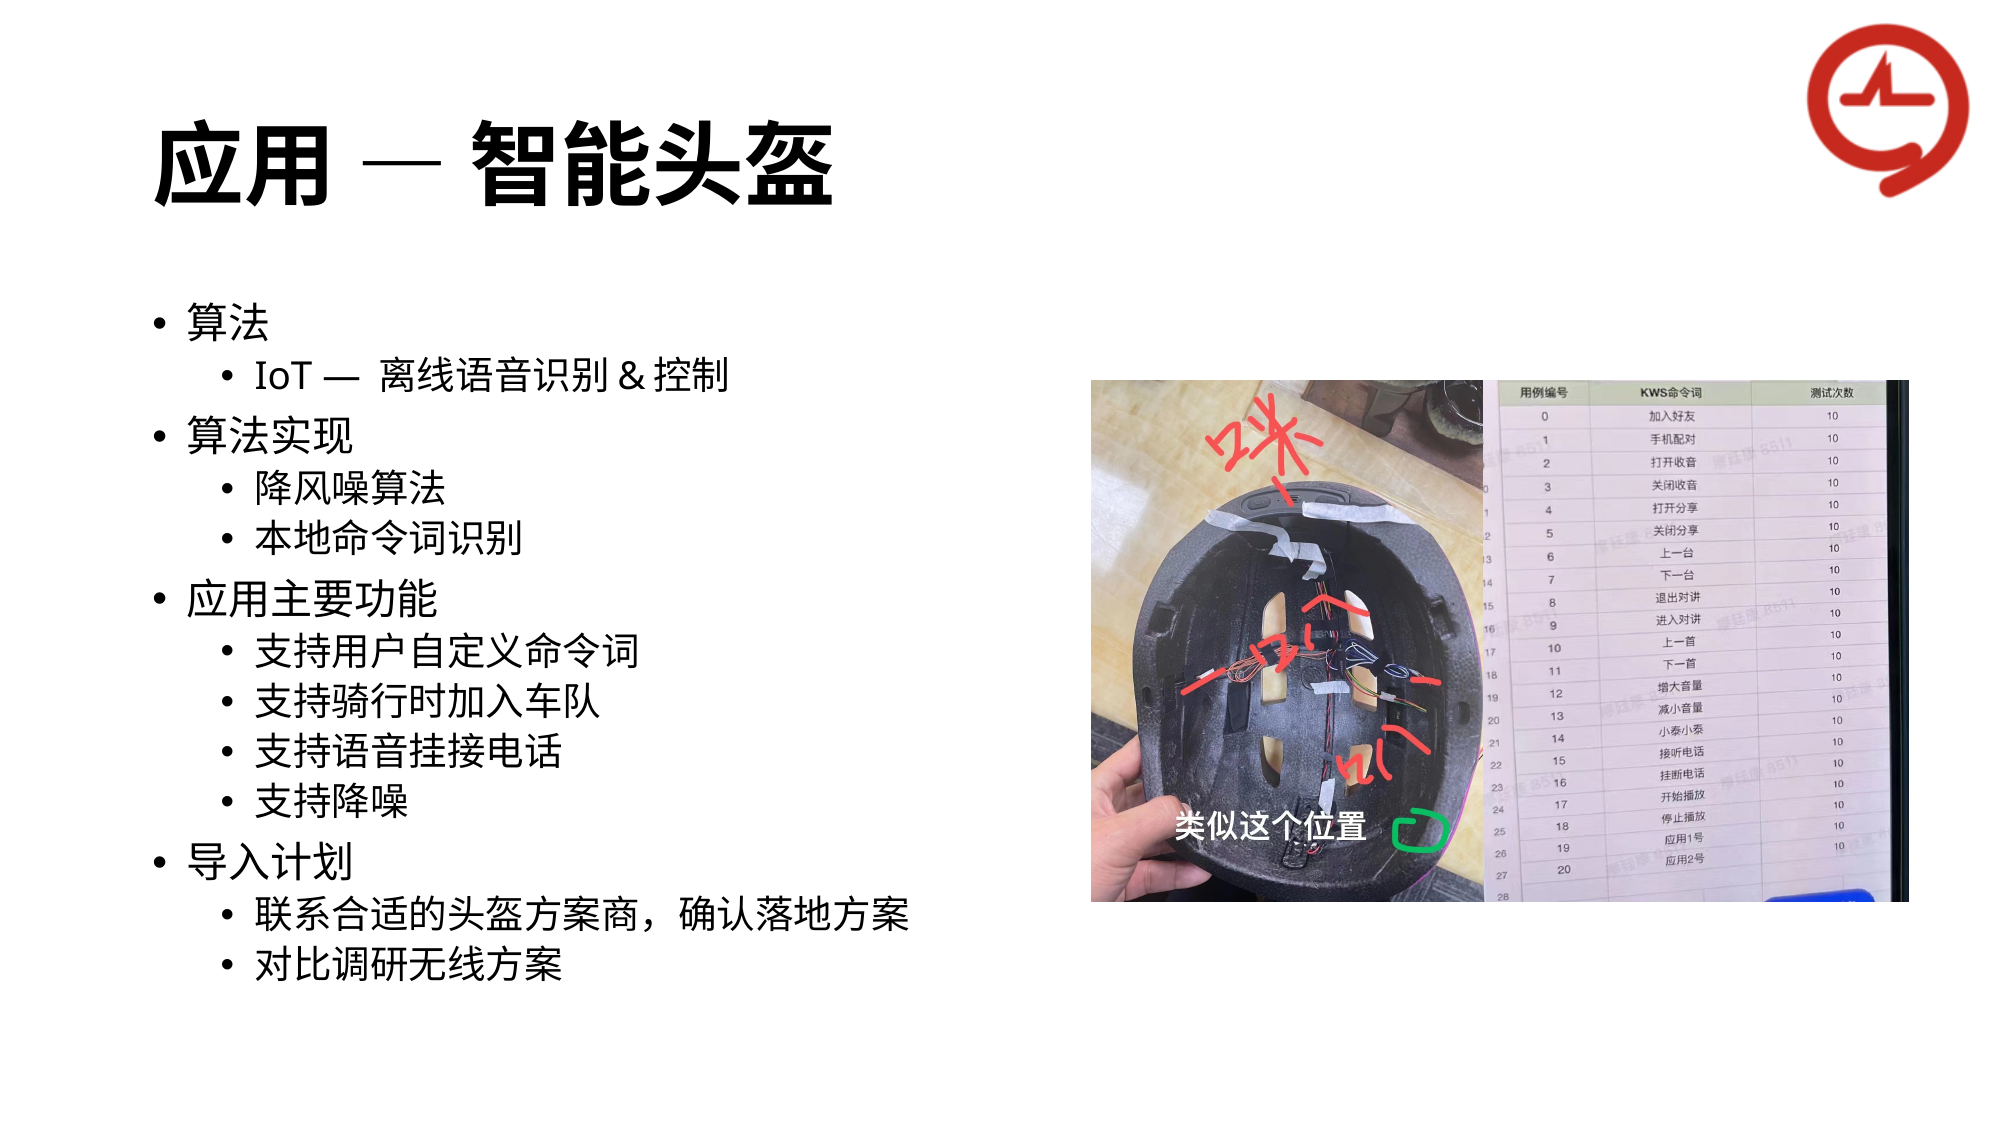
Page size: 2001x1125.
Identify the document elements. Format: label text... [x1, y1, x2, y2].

title 应用 — 智能头盔 [137, 59, 1863, 278]
picture [1091, 380, 1909, 902]
list 算法 IoT — 离线语音识别&控制 算法实现 降风噪算法 本地命令词识别 应用主要功能 支持用户自定义命令词 支持骑行时加入车队 支持语音挂接电话 支持降噪 导入计划 联系合适的头盔方案商，确认落地方案 对比调研无线方案 [137, 294, 1076, 995]
picture [1799, 22, 1978, 200]
